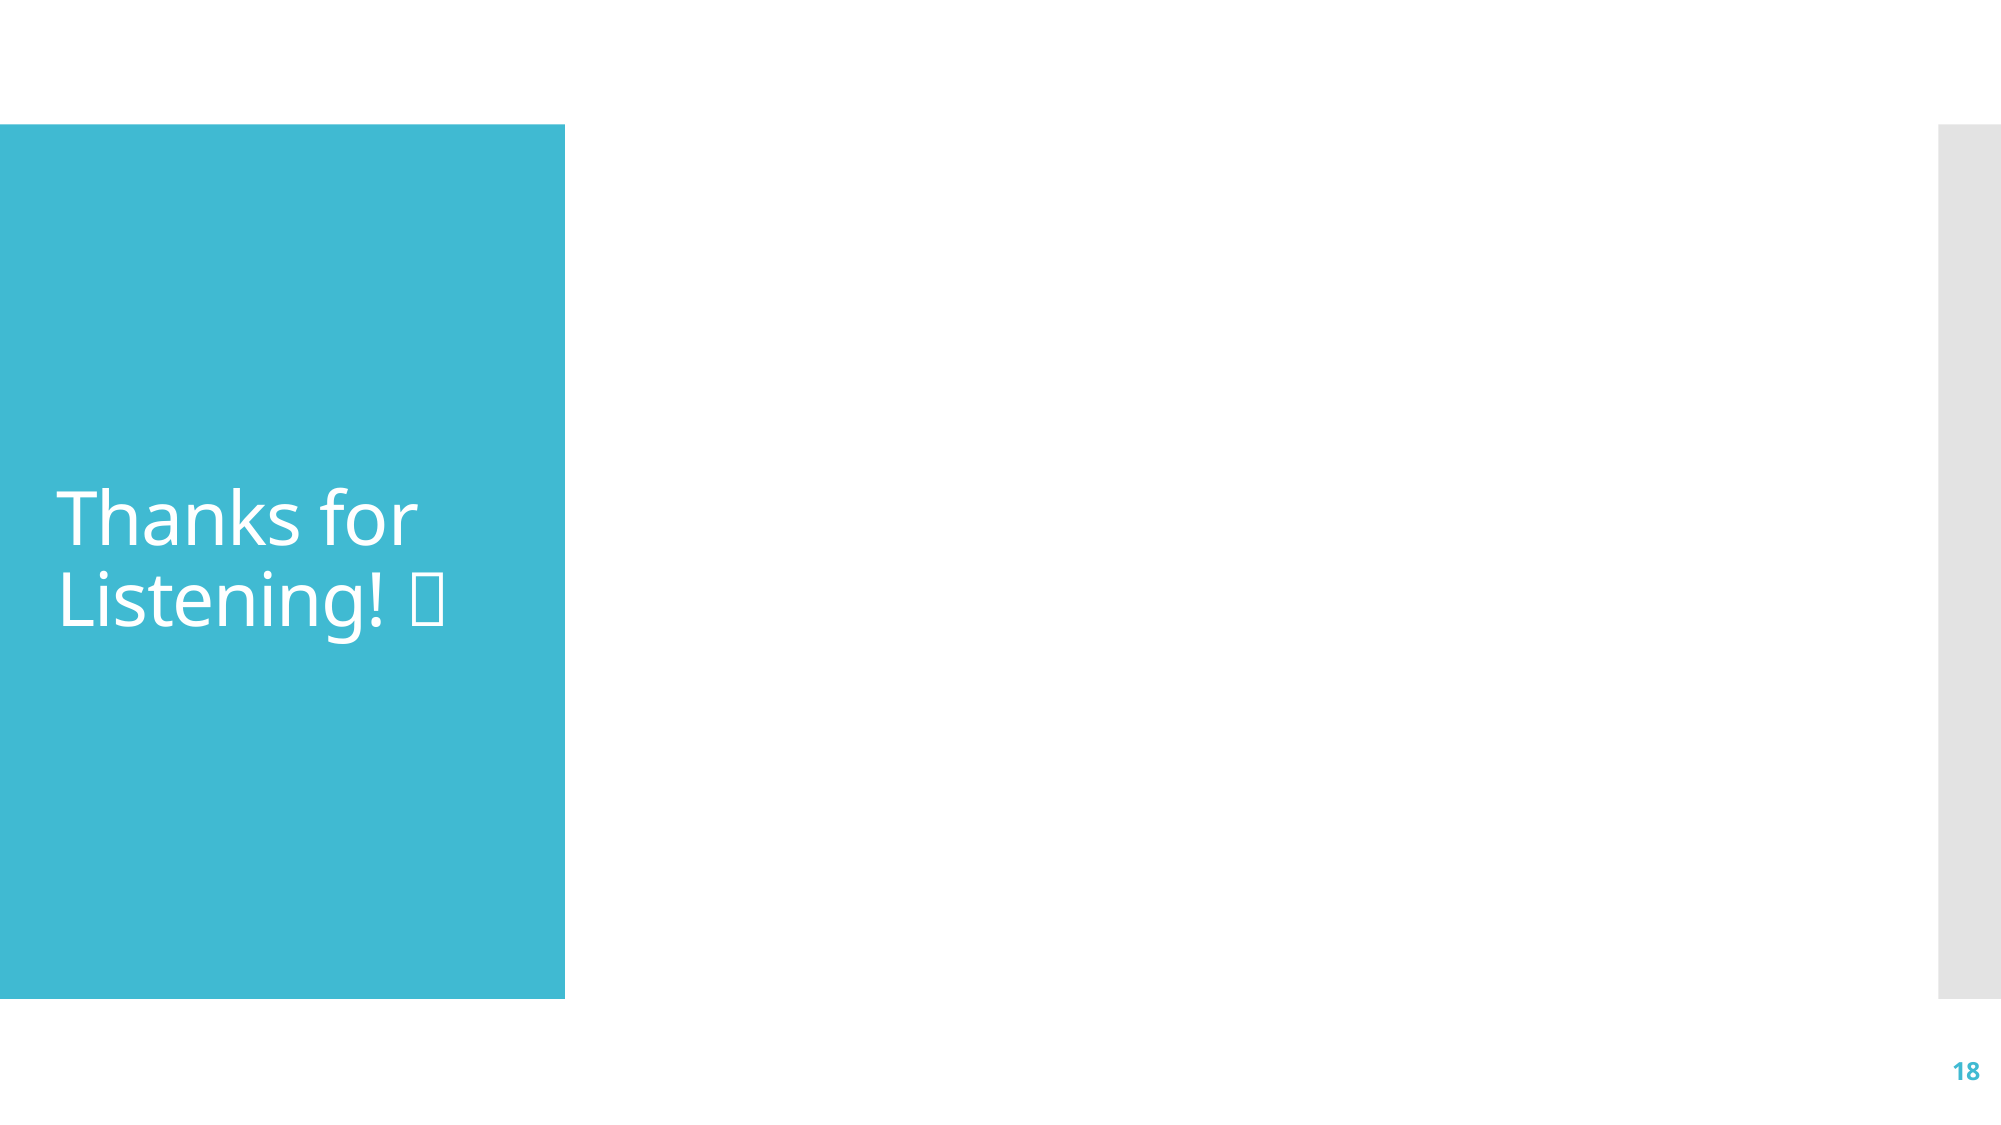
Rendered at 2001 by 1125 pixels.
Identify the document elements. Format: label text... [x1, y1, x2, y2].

slide_number 18 [1744, 1042, 1996, 1103]
title Thanks for Listening!  [41, 184, 525, 940]
